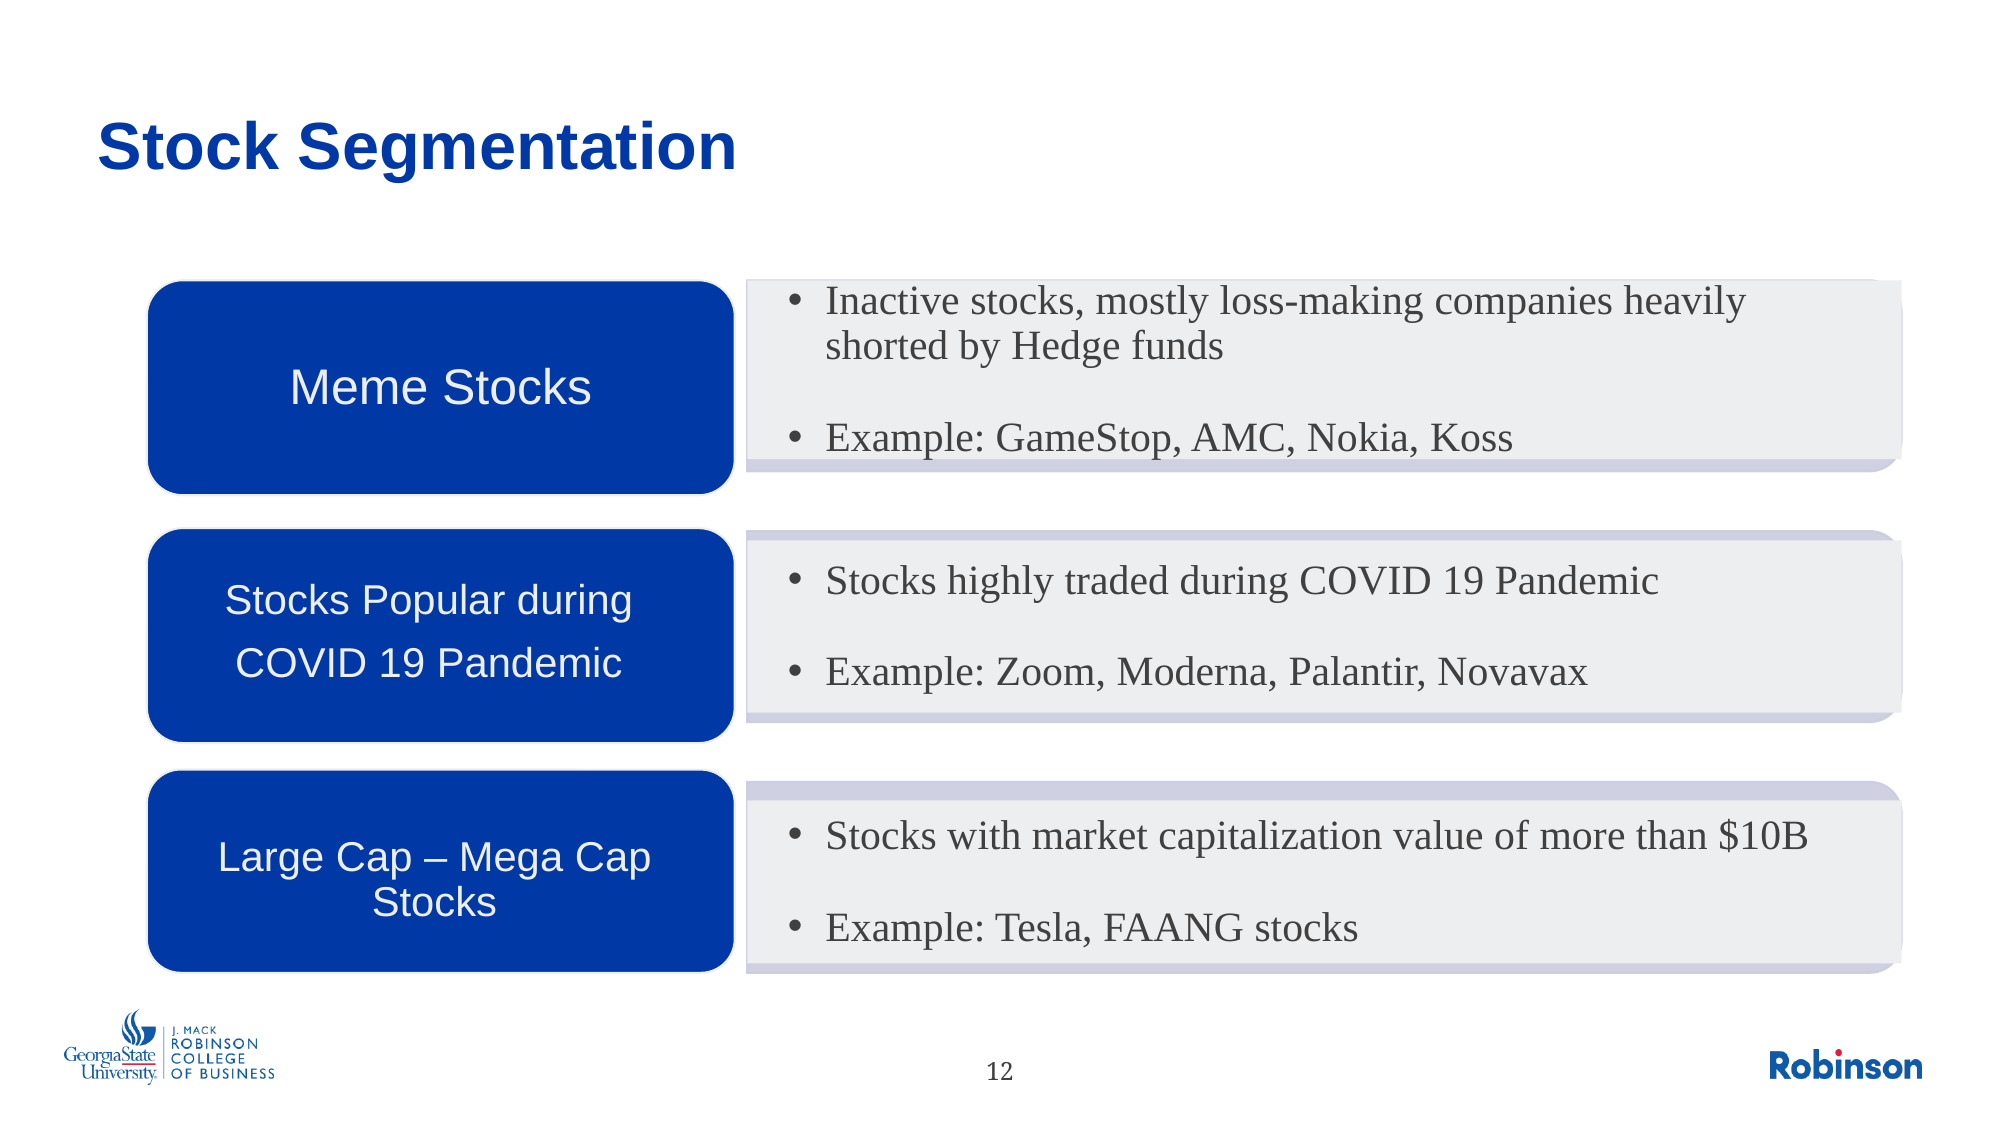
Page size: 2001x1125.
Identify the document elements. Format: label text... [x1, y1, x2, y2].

picture [64, 1009, 274, 1085]
slide_number 12 [774, 1042, 1225, 1103]
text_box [134, 280, 1902, 983]
picture [1770, 1049, 1922, 1079]
title Stock Segmentation [97, 0, 1678, 184]
